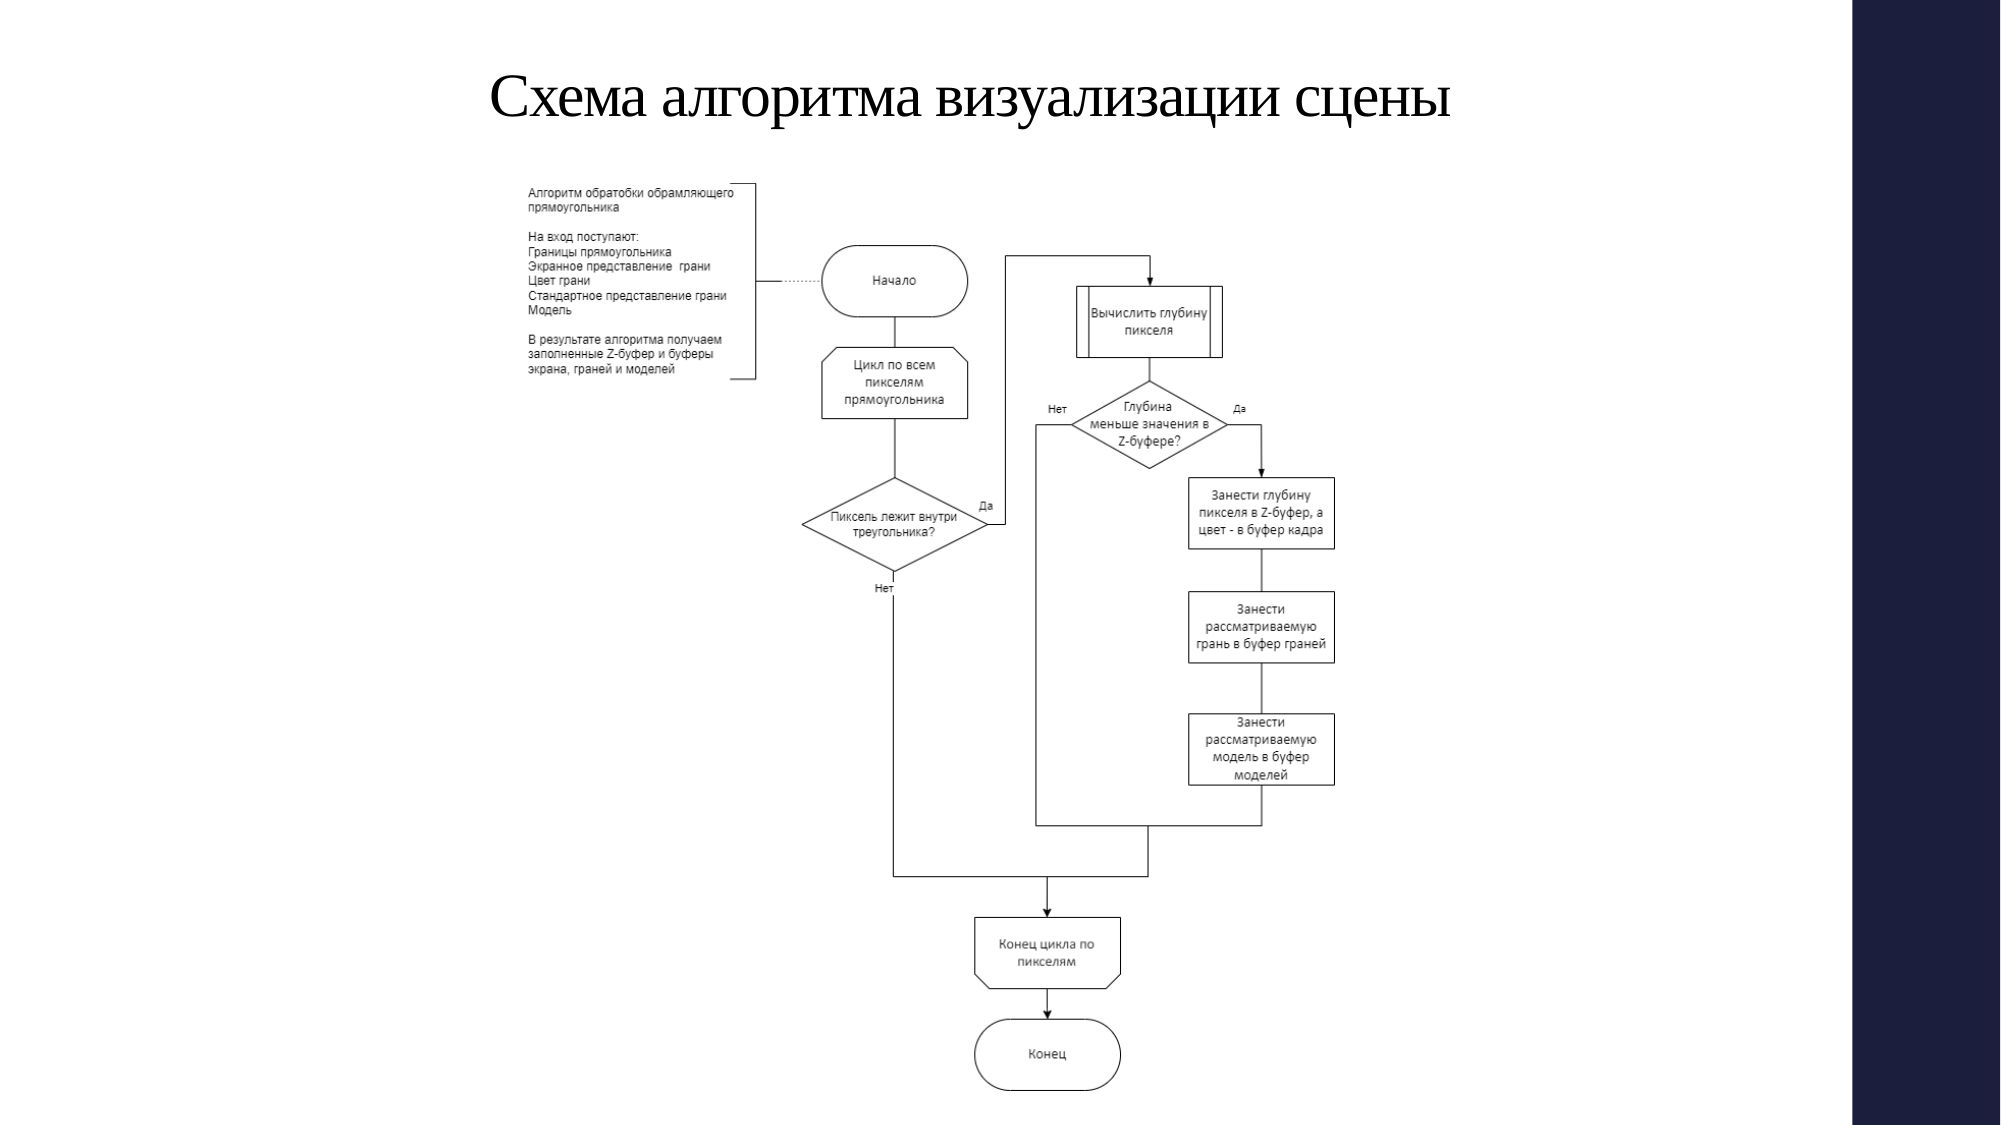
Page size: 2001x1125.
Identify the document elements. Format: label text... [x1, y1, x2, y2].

text_box Схема алгоритма визуализации сцены [474, 60, 1526, 184]
picture [526, 182, 1335, 1093]
